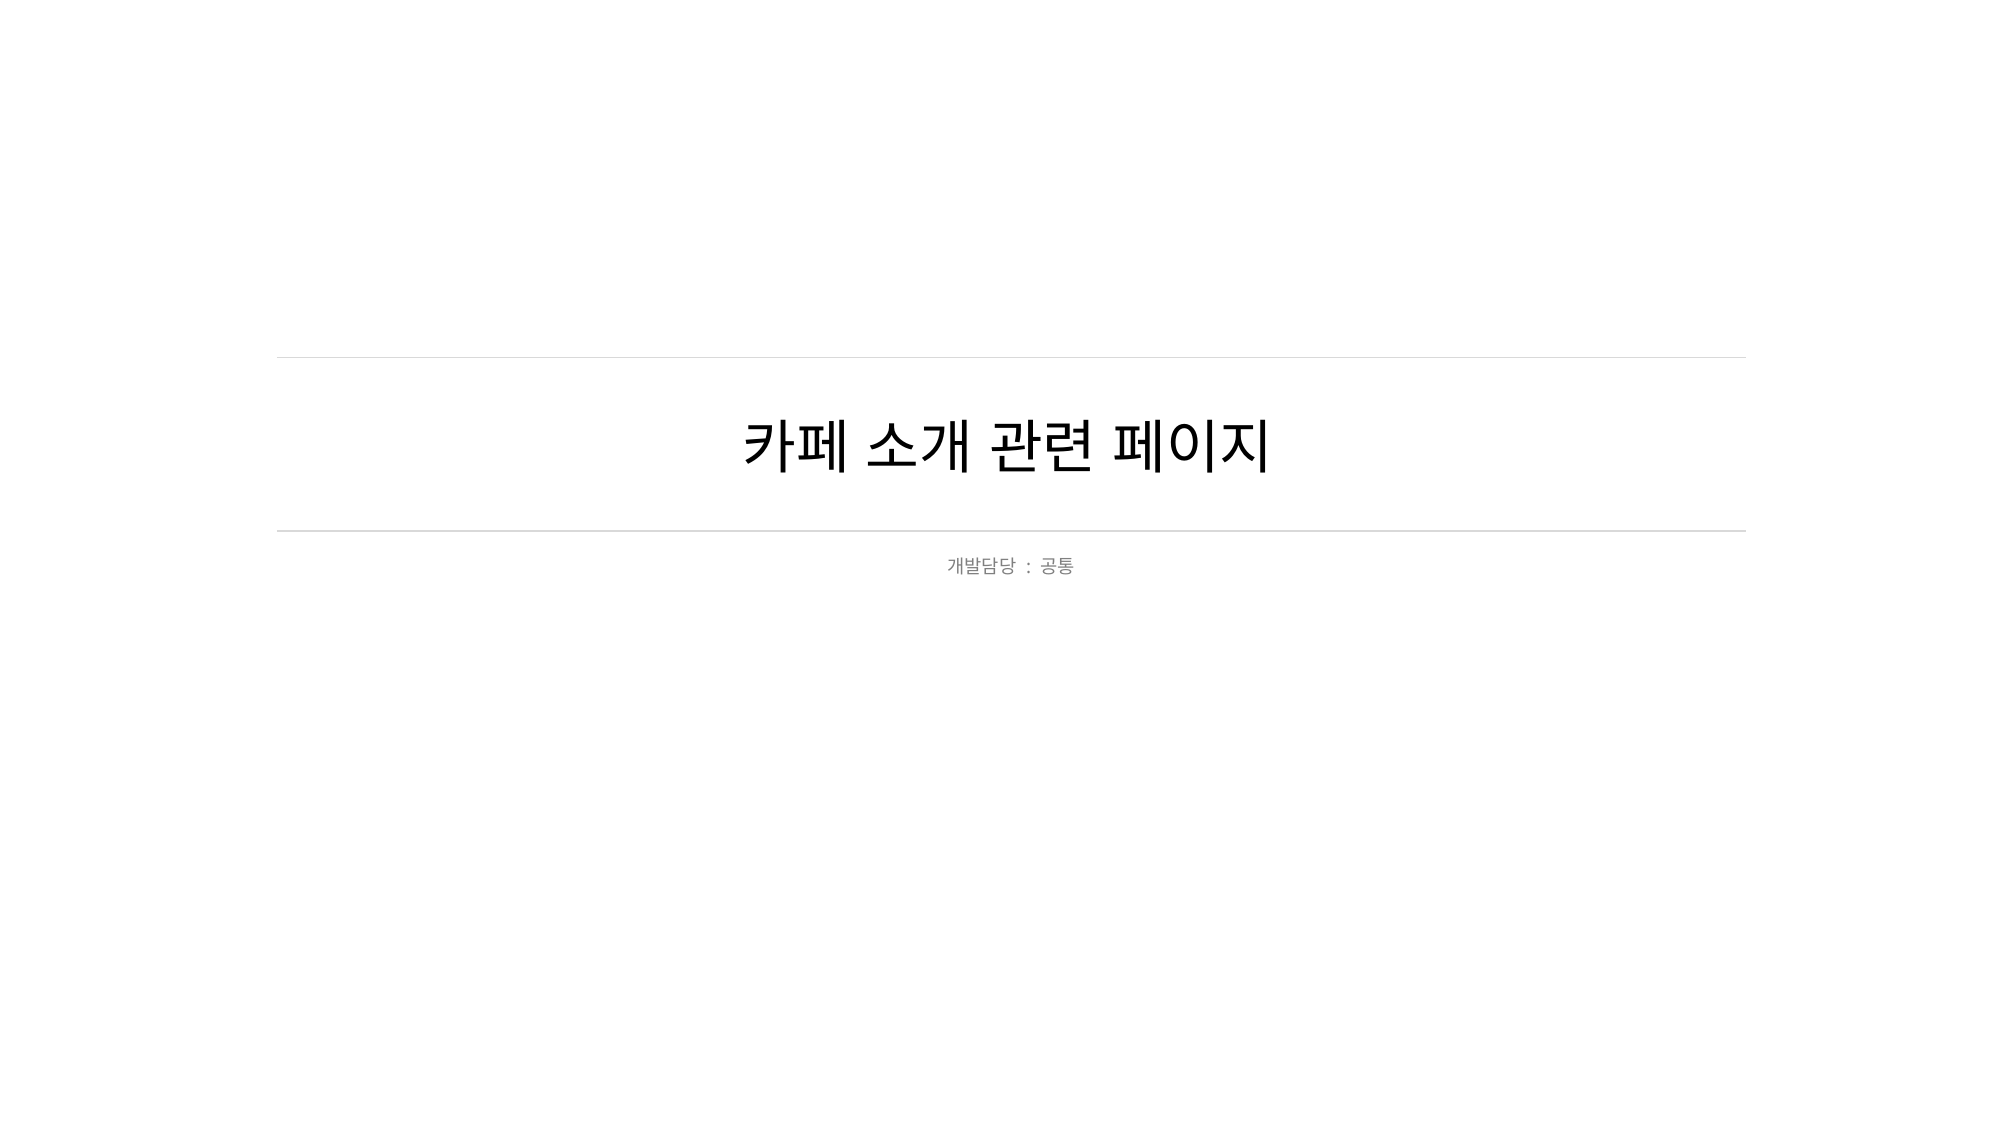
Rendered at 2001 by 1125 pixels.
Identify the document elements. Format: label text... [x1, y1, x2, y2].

list 개발담당 : 공통 [276, 546, 1746, 658]
title 카페 소개 관련 페이지 [70, 375, 1946, 515]
